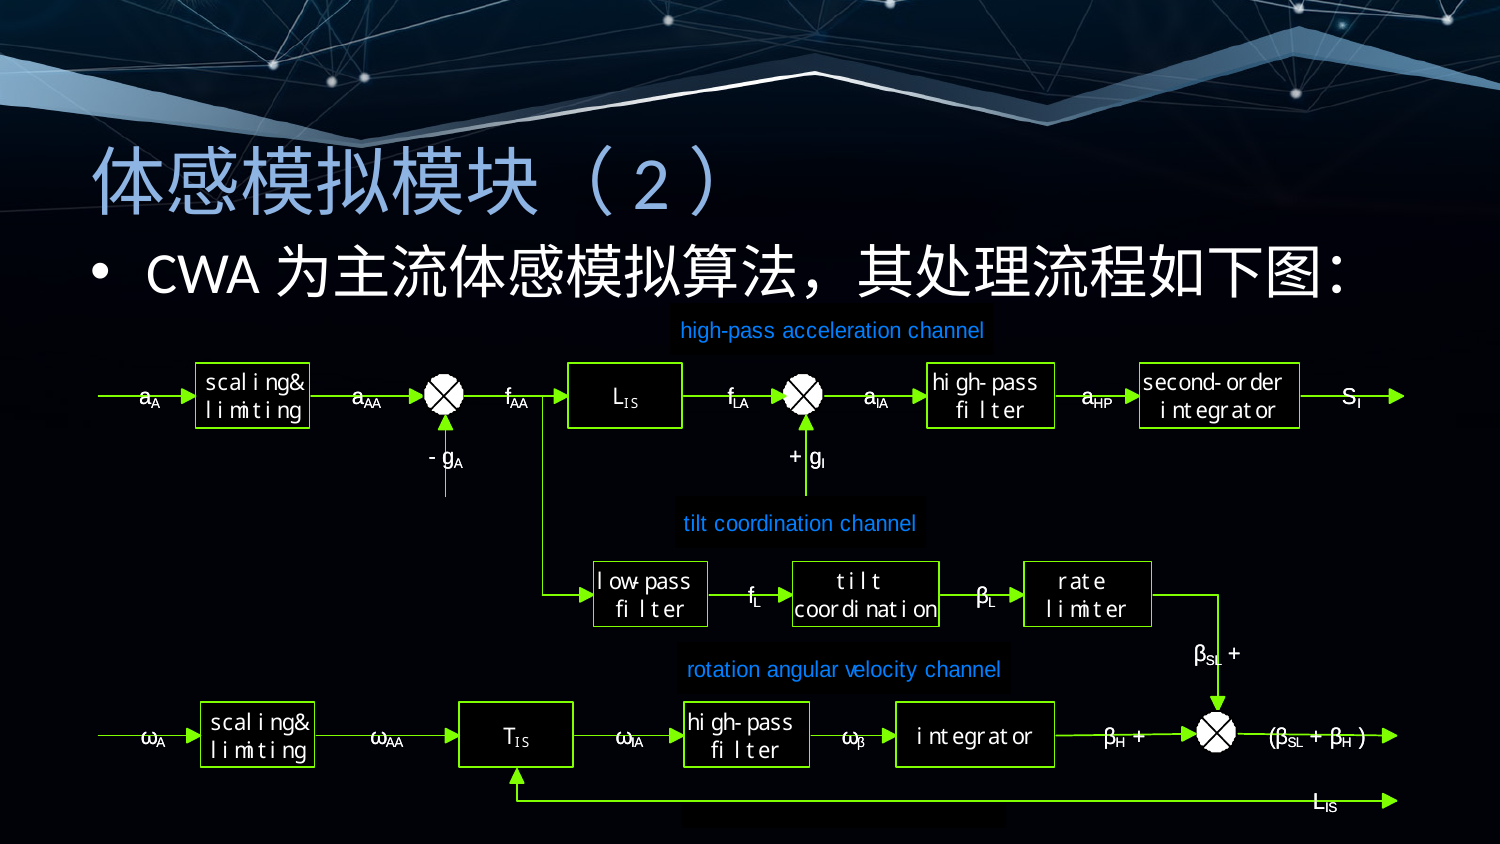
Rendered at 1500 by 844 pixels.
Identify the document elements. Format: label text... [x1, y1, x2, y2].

title 体感模拟模块（2） [75, 117, 1380, 227]
list CWA为主流体感模拟算法，其处理流程如下图： [75, 227, 1380, 783]
picture [0, 0, 1500, 844]
